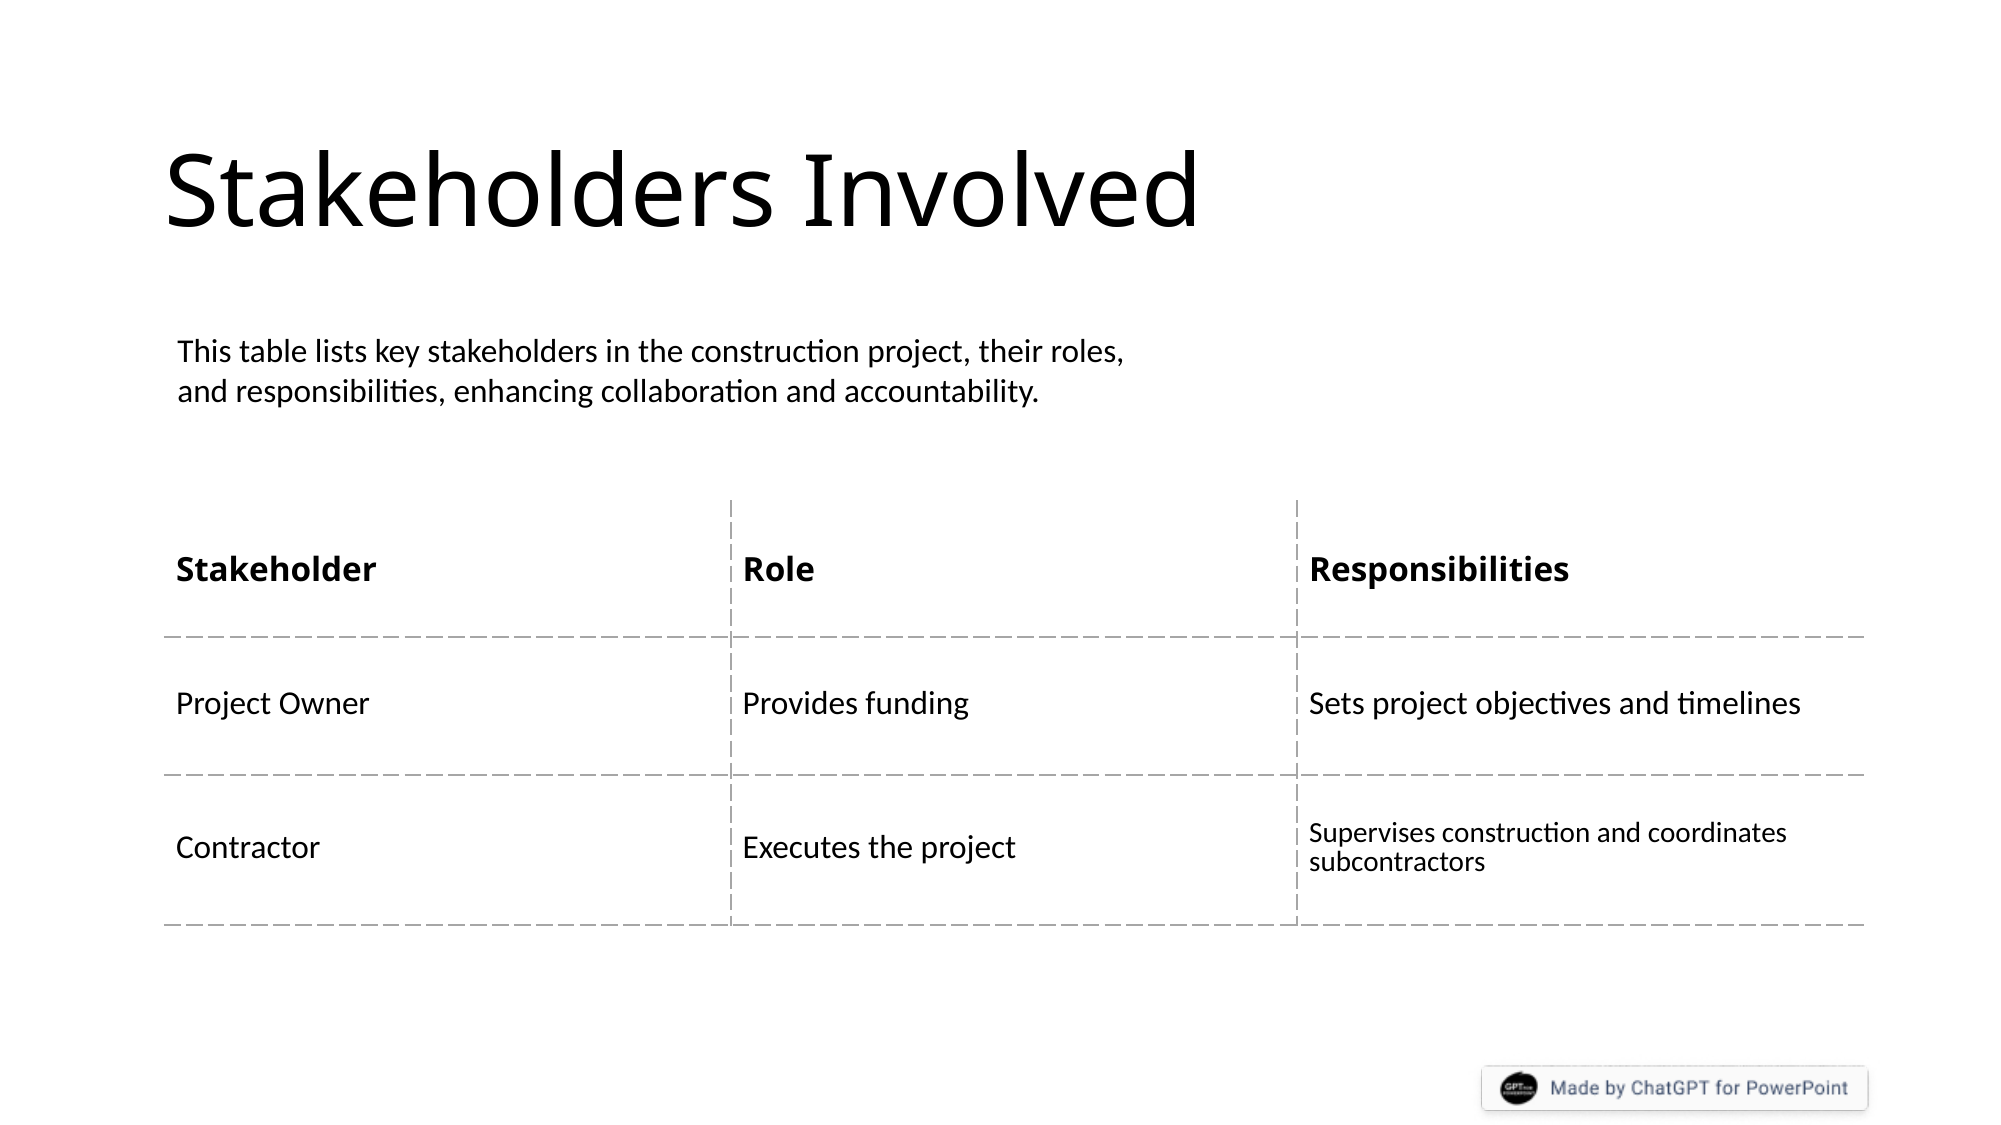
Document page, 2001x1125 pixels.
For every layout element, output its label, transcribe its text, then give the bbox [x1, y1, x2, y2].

text_box This table lists key stakeholders in the construction project, their roles, and responsibilities, enhancing collaboration and accountability. [162, 304, 1153, 434]
table_header Role [731, 500, 1297, 637]
table_header Stakeholder [164, 500, 731, 637]
table_cell Project Owner [164, 637, 731, 775]
table_cell Sets project objectives and timelines [1297, 637, 1864, 775]
table_cell Supervises construction and coordinates subcontractors [1297, 775, 1864, 925]
table_header Responsibilities [1297, 500, 1864, 637]
text_box Stakeholders Involved [149, 118, 1863, 336]
table_cell Contractor [164, 775, 731, 925]
picture [1466, 1052, 1884, 1125]
table_cell Provides funding [731, 637, 1297, 775]
table_cell Executes the project [731, 775, 1297, 925]
